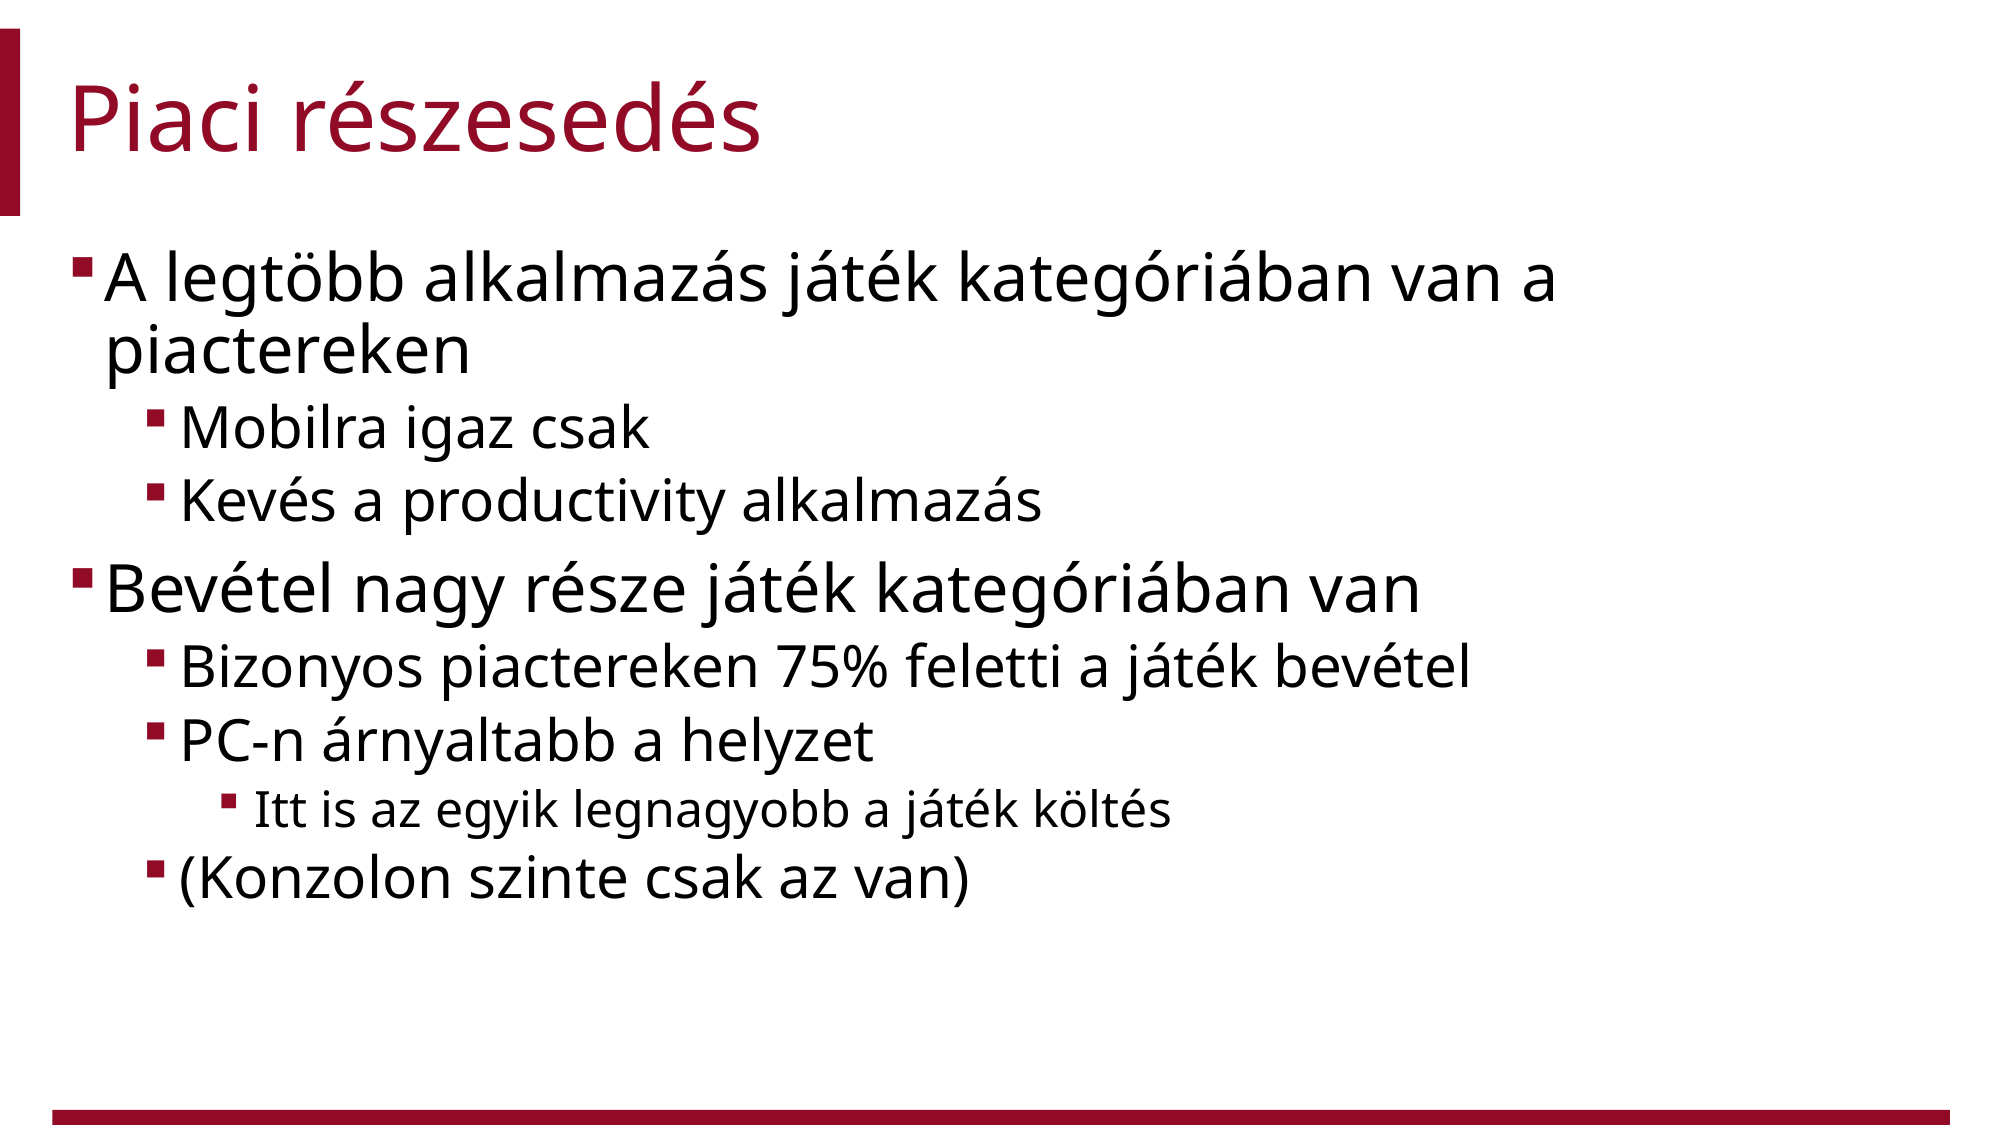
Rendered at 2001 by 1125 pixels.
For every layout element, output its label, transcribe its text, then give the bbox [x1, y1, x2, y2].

list A legtöbb alkalmazás játék kategóriában van a piactereken Mobilra igaz csak Kevés a productivity alkalmazás Bevétel nagy része játék kategóriában van Bizonyos piactereken 75% feletti a játék bevétel PC-n árnyaltabb a helyzet Itt is az egyik legnagyobb a játék költés (Konzolon szinte csak az van) [52, 236, 1950, 1079]
title Piaci részesedés [52, 28, 1950, 216]
